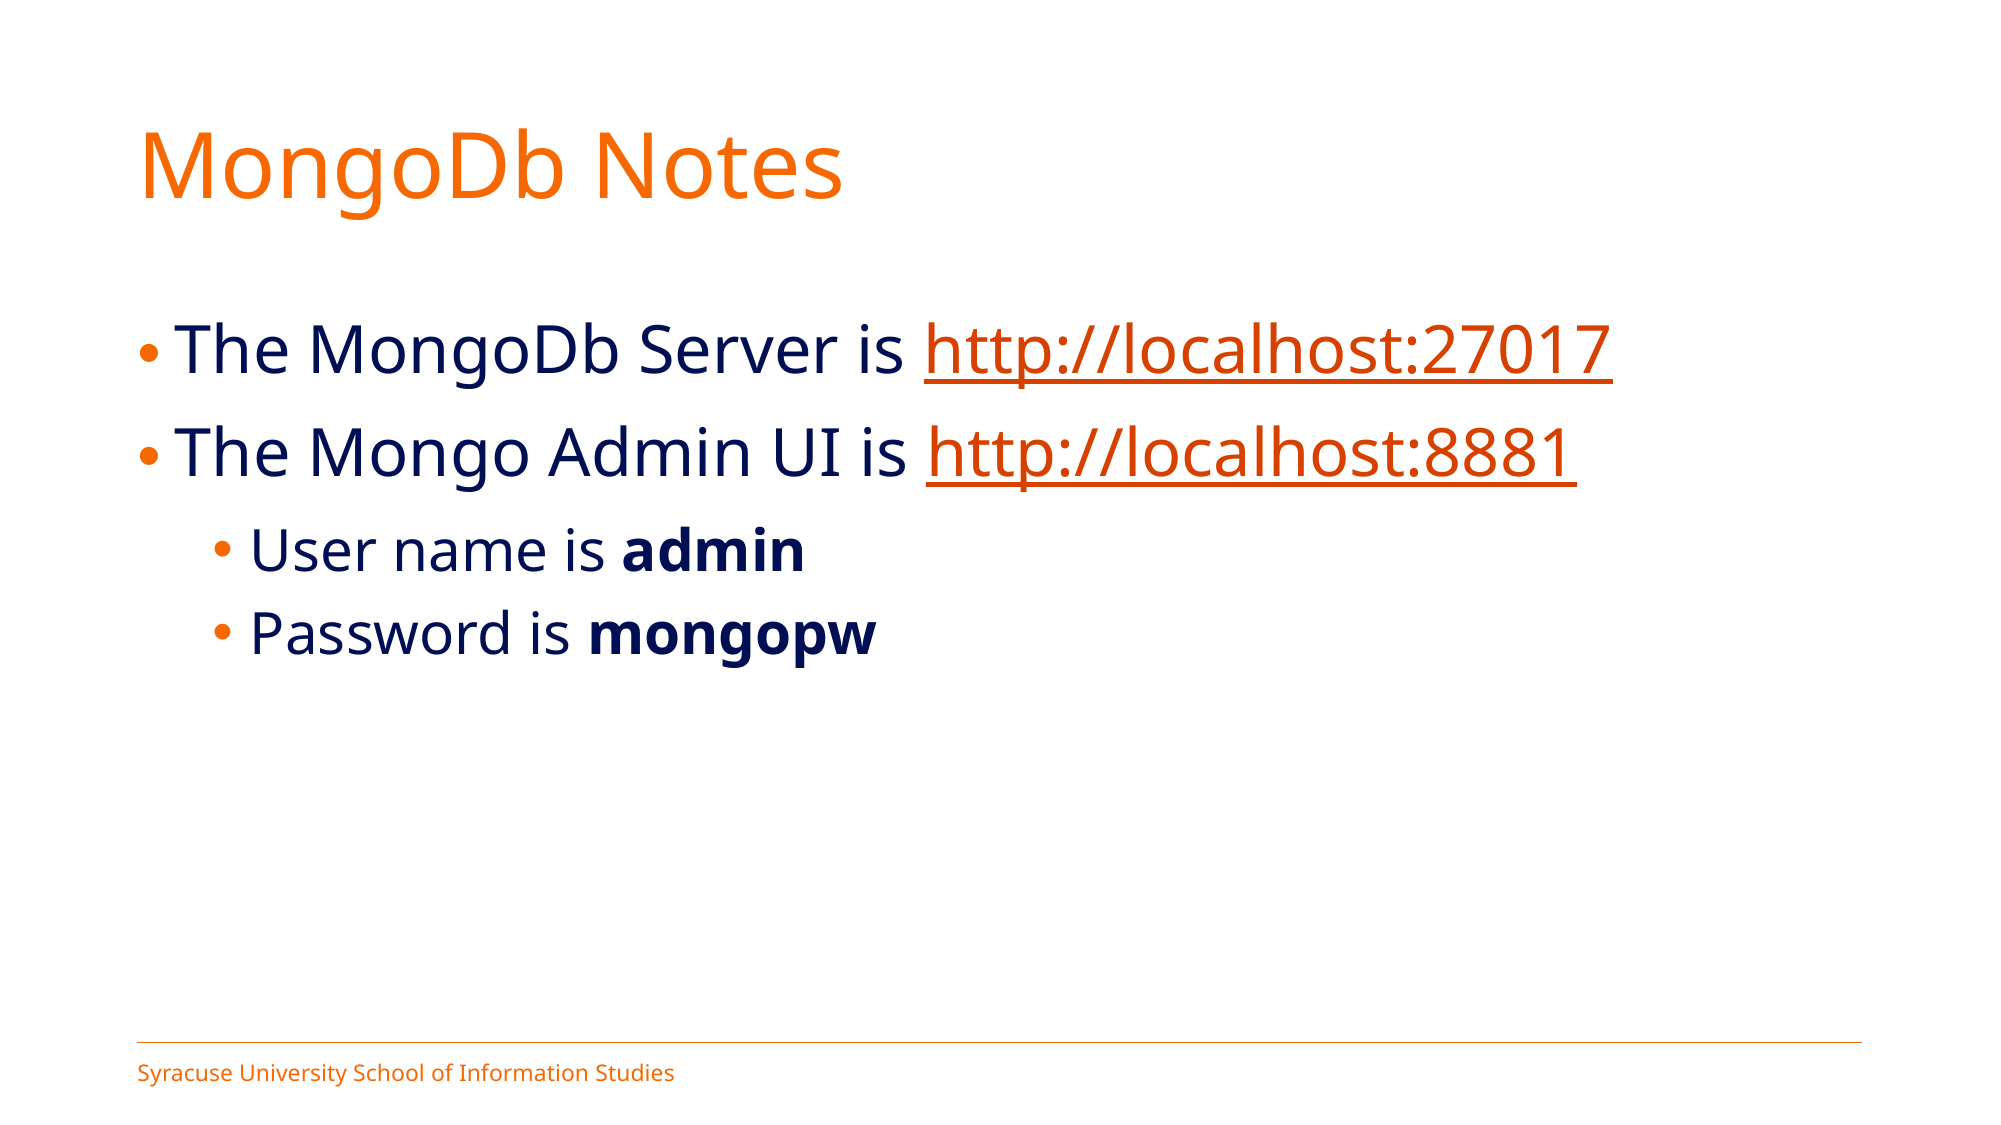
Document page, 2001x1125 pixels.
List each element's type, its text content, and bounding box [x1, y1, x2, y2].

title MongoDb Notes [137, 59, 1863, 278]
list The MongoDb Server is http://localhost:27017 The Mongo Admin UI is http://localhost:8881 User name is admin Password is mongopw [137, 299, 1863, 1014]
